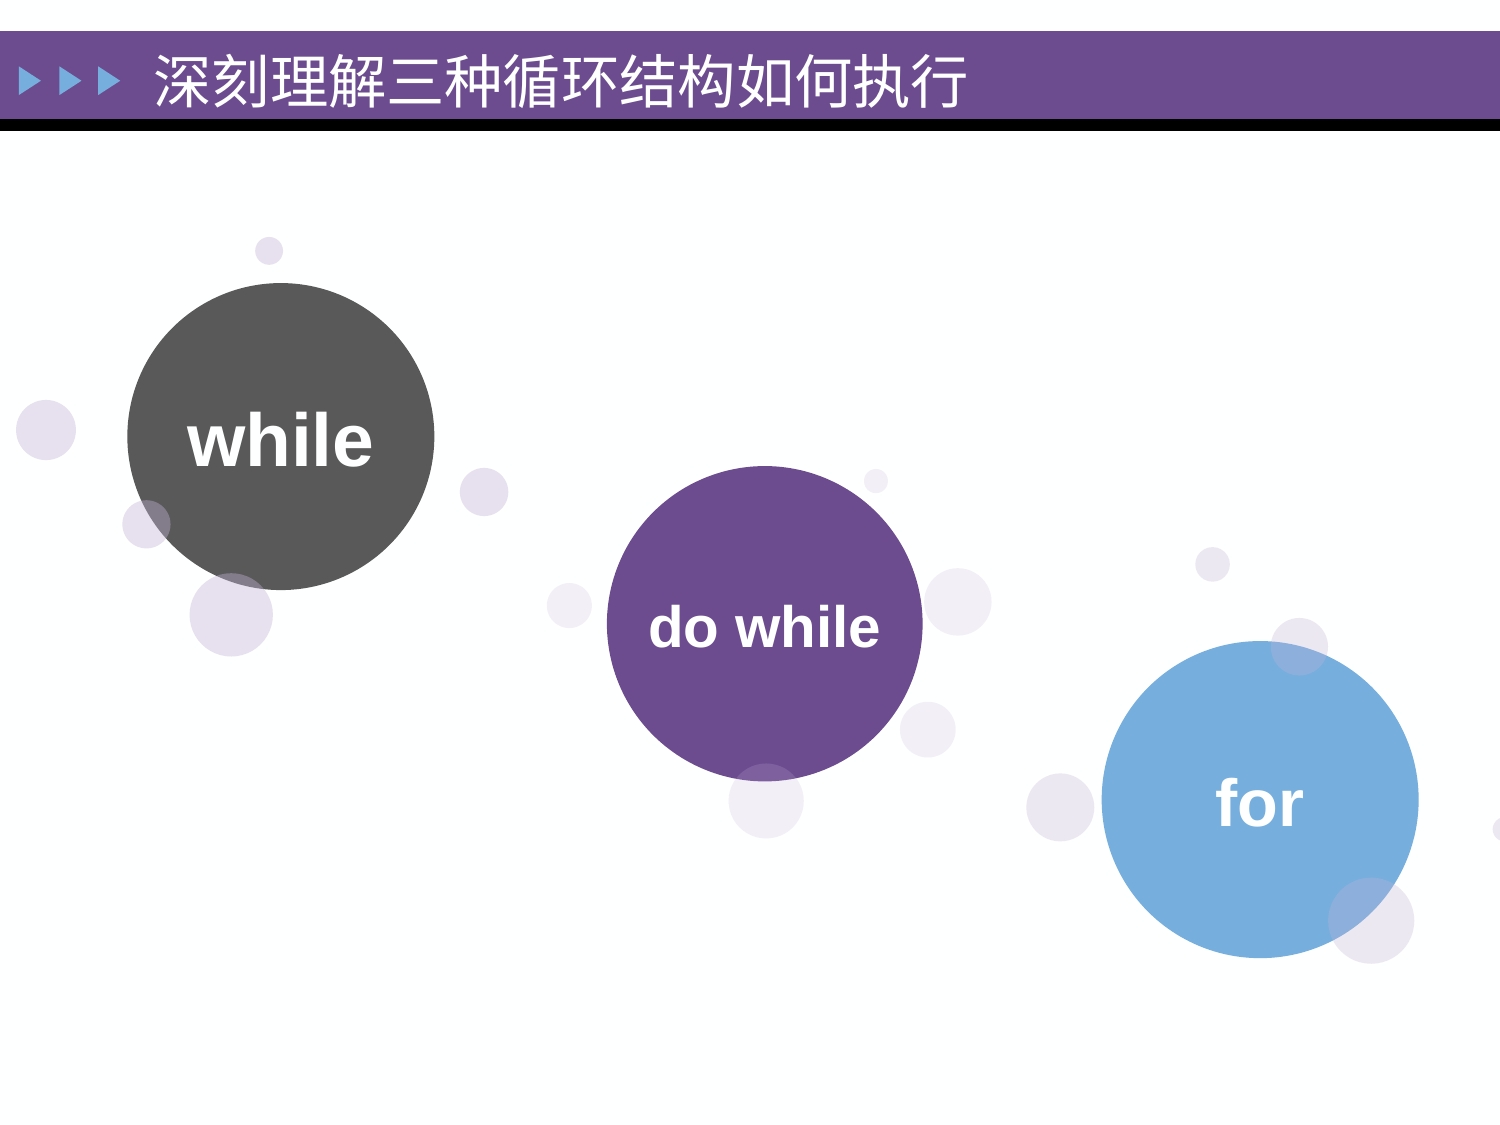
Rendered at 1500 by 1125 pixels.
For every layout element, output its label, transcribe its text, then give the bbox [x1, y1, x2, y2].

title 深刻理解三种循环结构如何执行 [138, 42, 1189, 118]
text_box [1025, 546, 1500, 964]
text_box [546, 465, 992, 839]
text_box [15, 236, 509, 657]
